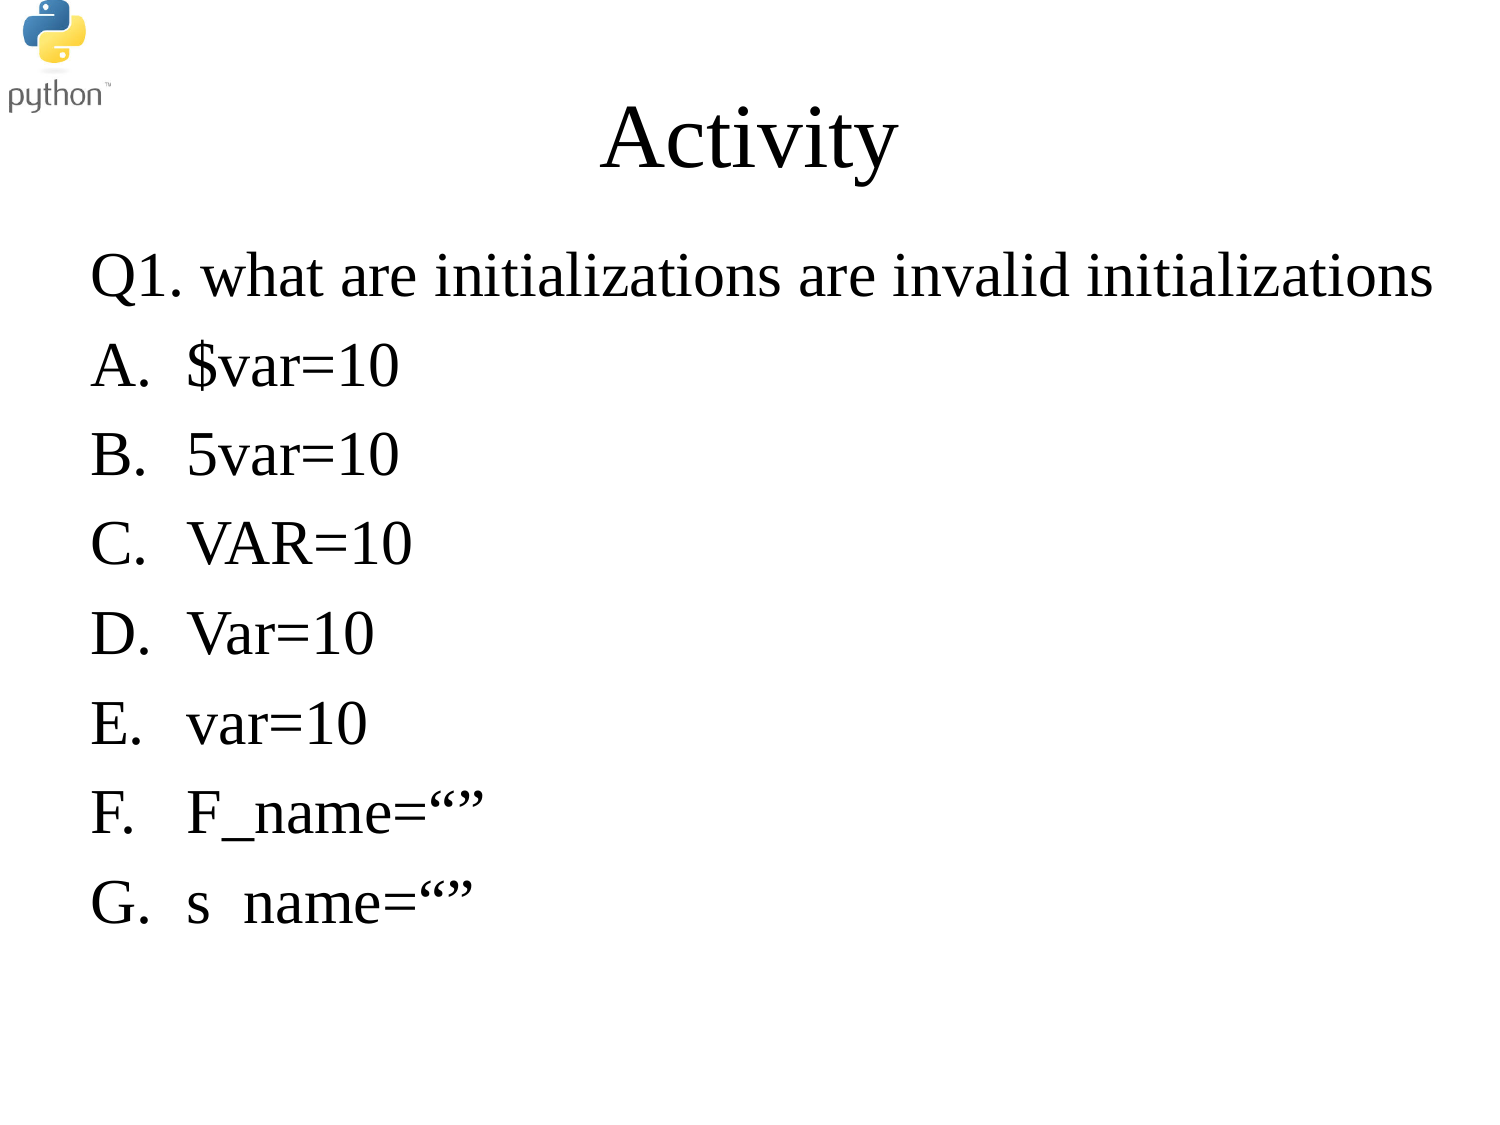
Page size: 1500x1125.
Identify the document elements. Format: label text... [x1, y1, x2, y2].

picture [9, 0, 111, 113]
list Q1. what are initializations are invalid initializations $var=10 5var=10 VAR=10 Var=10 var=10 F_name=“” s name=“” [75, 224, 1475, 1005]
title Activity [75, 37, 1425, 224]
